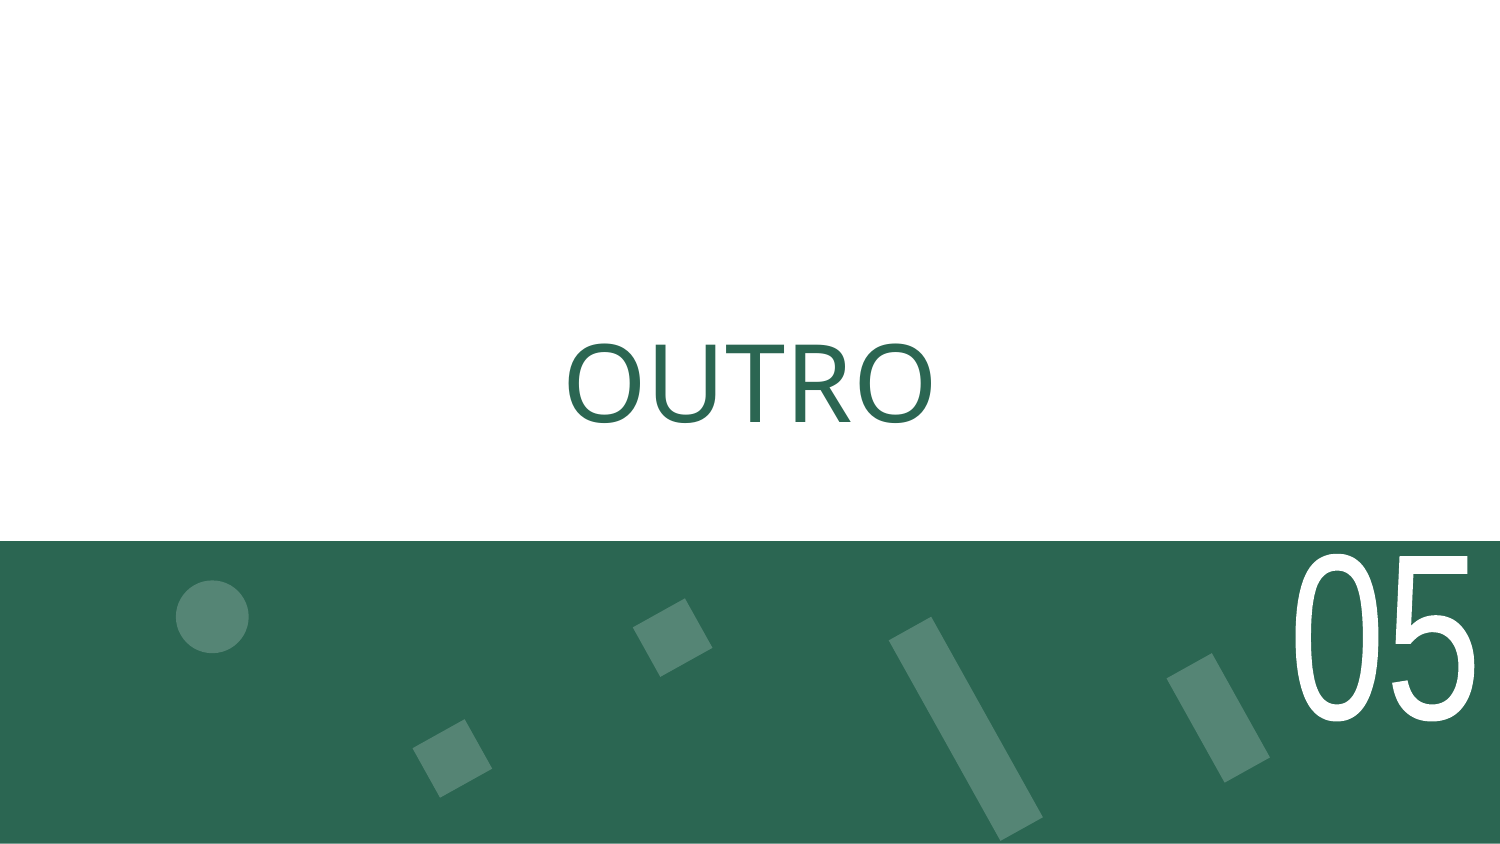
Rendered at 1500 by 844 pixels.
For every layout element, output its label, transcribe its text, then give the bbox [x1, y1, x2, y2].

text_box [0, 539, 1500, 844]
text_box [630, 596, 715, 679]
text_box [410, 717, 495, 800]
text_box [886, 614, 1045, 843]
text_box [173, 578, 251, 656]
text_box [1164, 651, 1272, 785]
title OUTRO [51, 122, 1449, 459]
